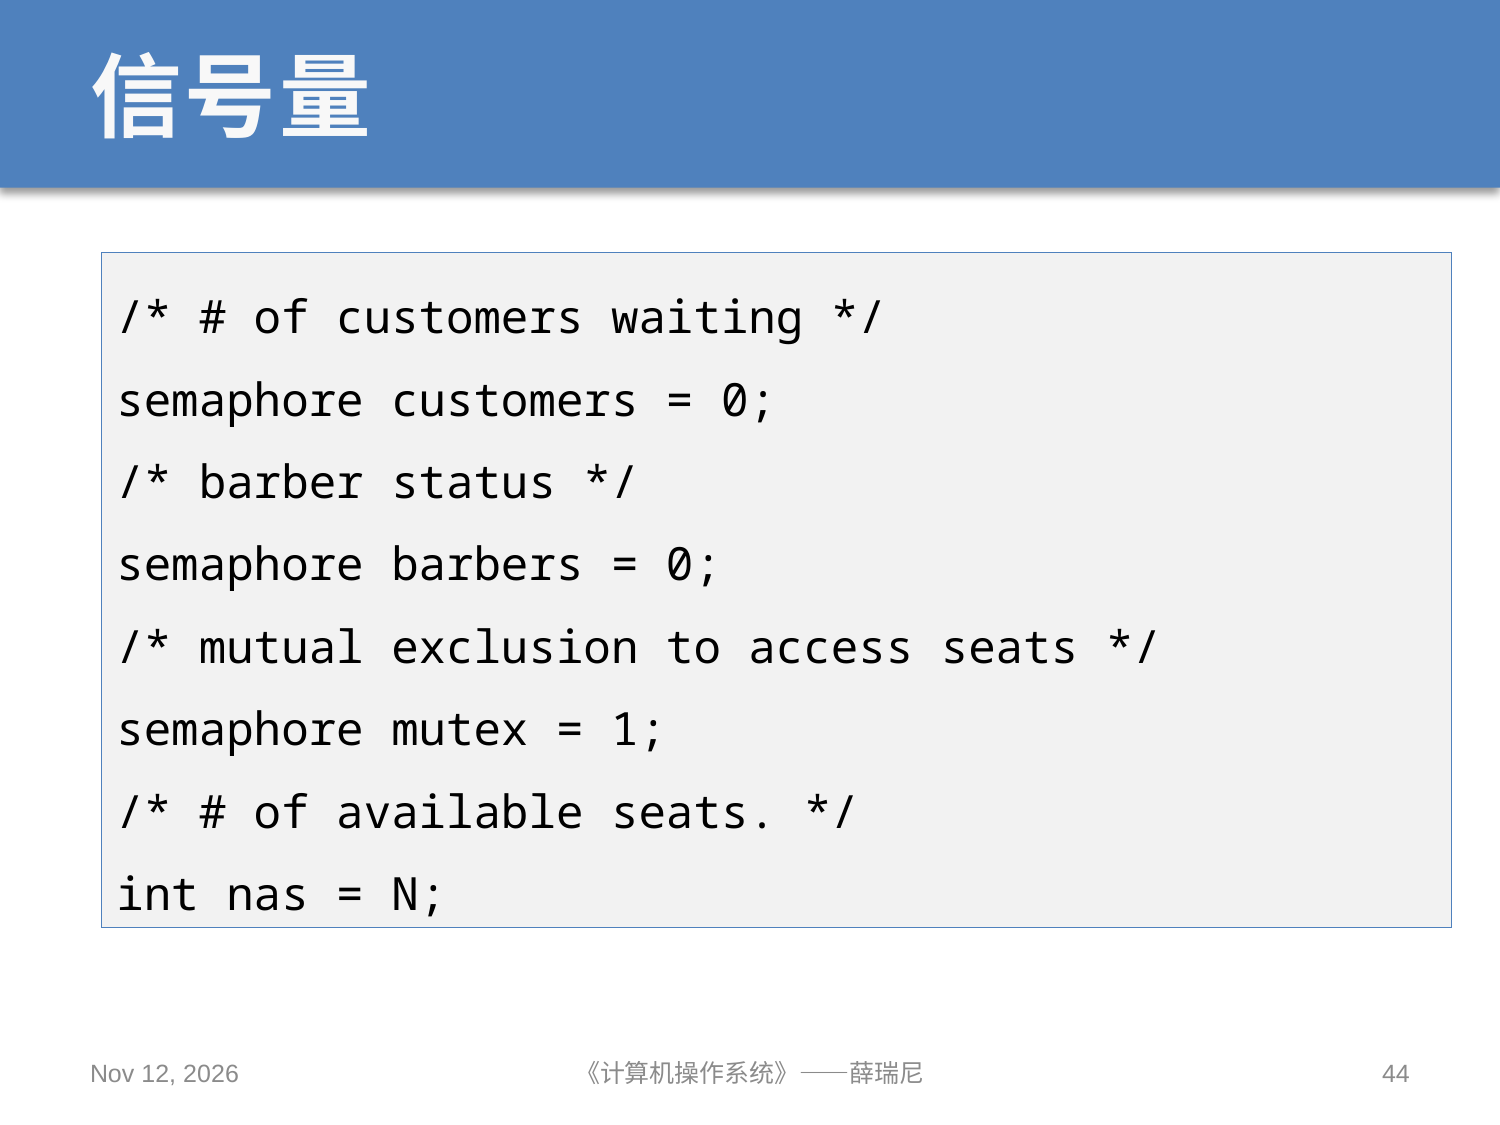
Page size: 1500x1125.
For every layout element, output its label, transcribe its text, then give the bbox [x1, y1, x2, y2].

text_box /* # of customers waiting */ semaphore customers = 0; /* barber status */ semaphore barbers = 0; /* mutual exclusion to access seats */ semaphore mutex = 1; /* # of available seats. */ int nas = N; [101, 252, 1452, 928]
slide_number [75, 1042, 425, 1103]
slide_number 44 [1074, 1042, 1425, 1103]
footer 《计算机操作系统》——薛瑞尼 [425, 1042, 1074, 1103]
title 信号量 [75, 0, 1425, 188]
